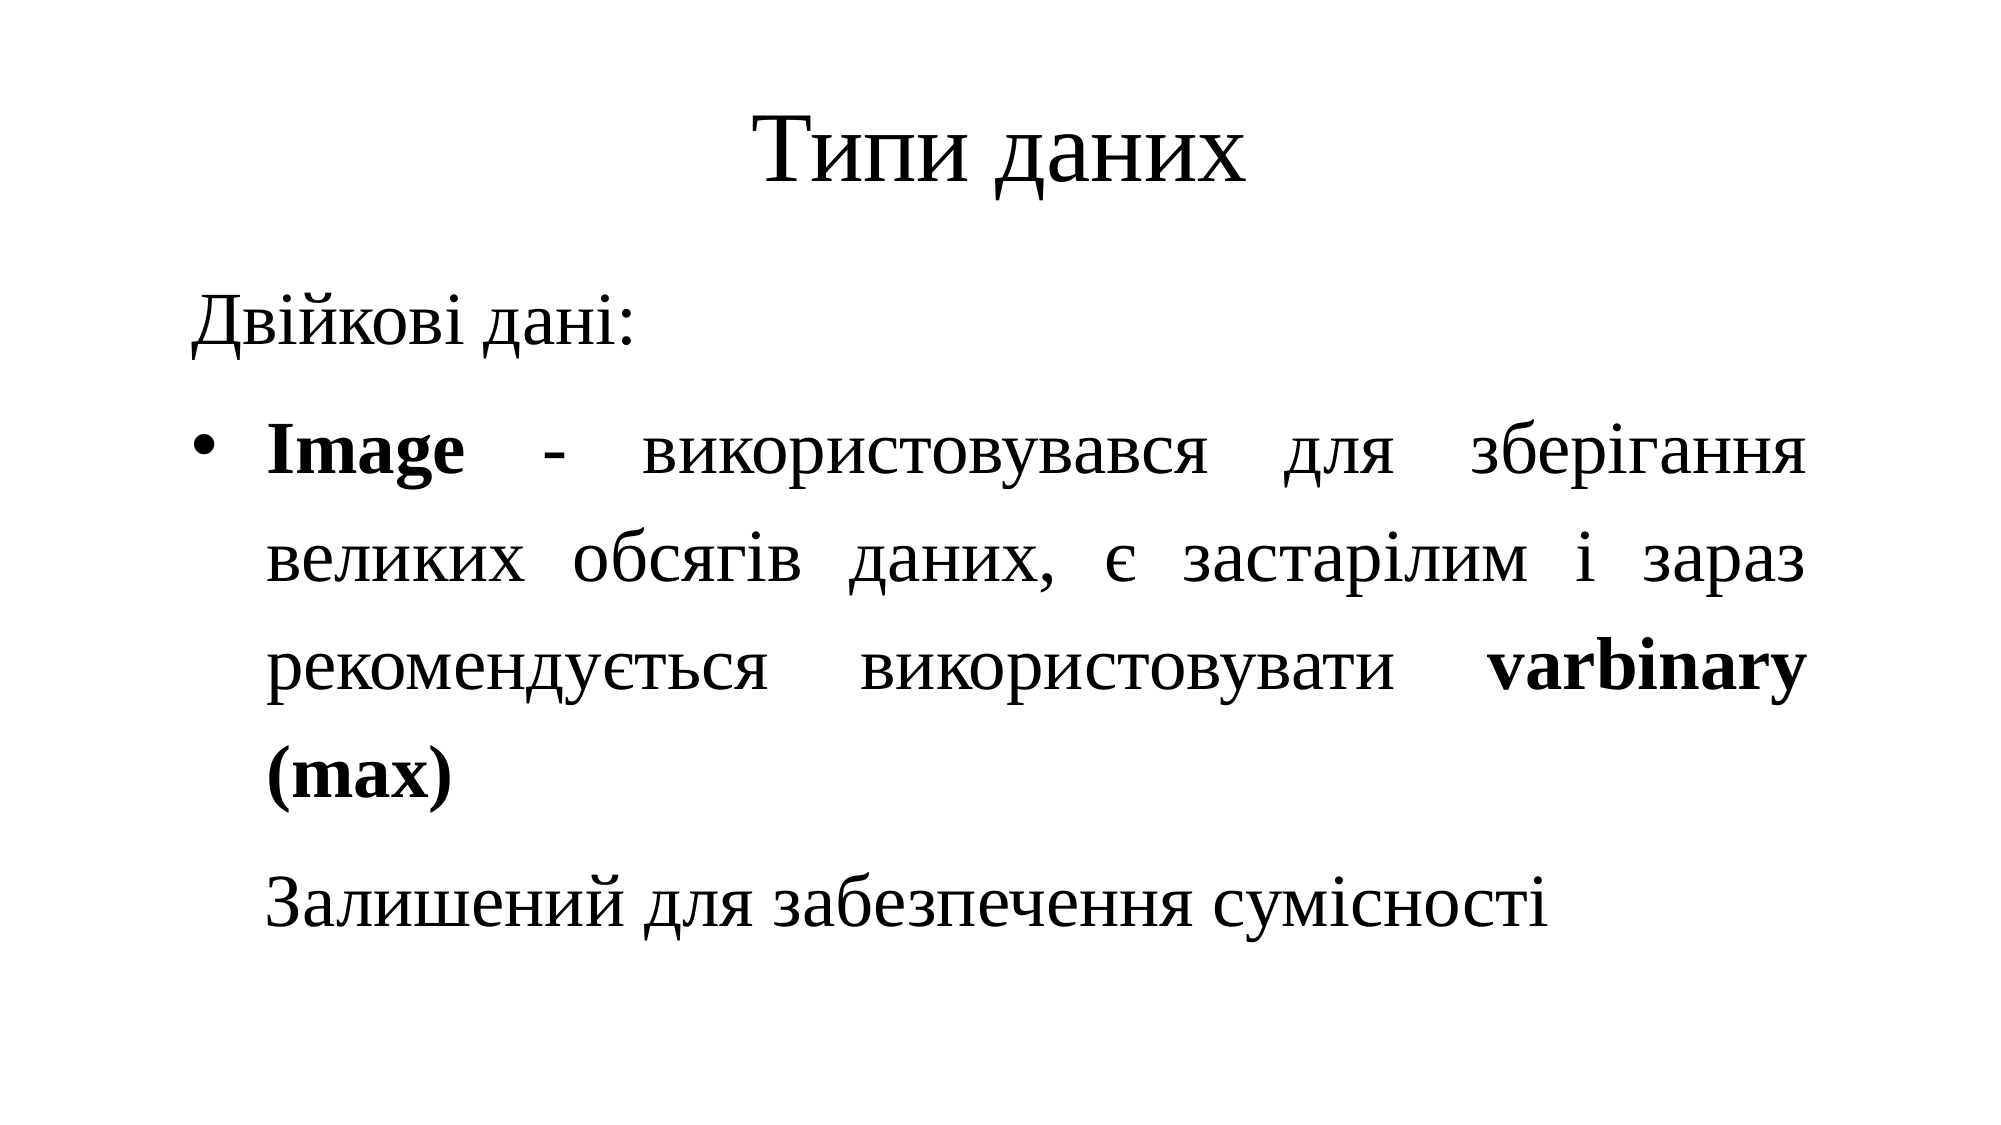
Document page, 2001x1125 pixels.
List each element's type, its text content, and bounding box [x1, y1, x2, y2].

subtitle Двійкові дані: Image - використовувався для зберігання великих обсягів даних, є застарілим і зараз рекомендується використовувати varbinary (max) Залишений для забезпечення сумісності [176, 244, 1824, 1048]
title Типи даних [249, 107, 1750, 212]
